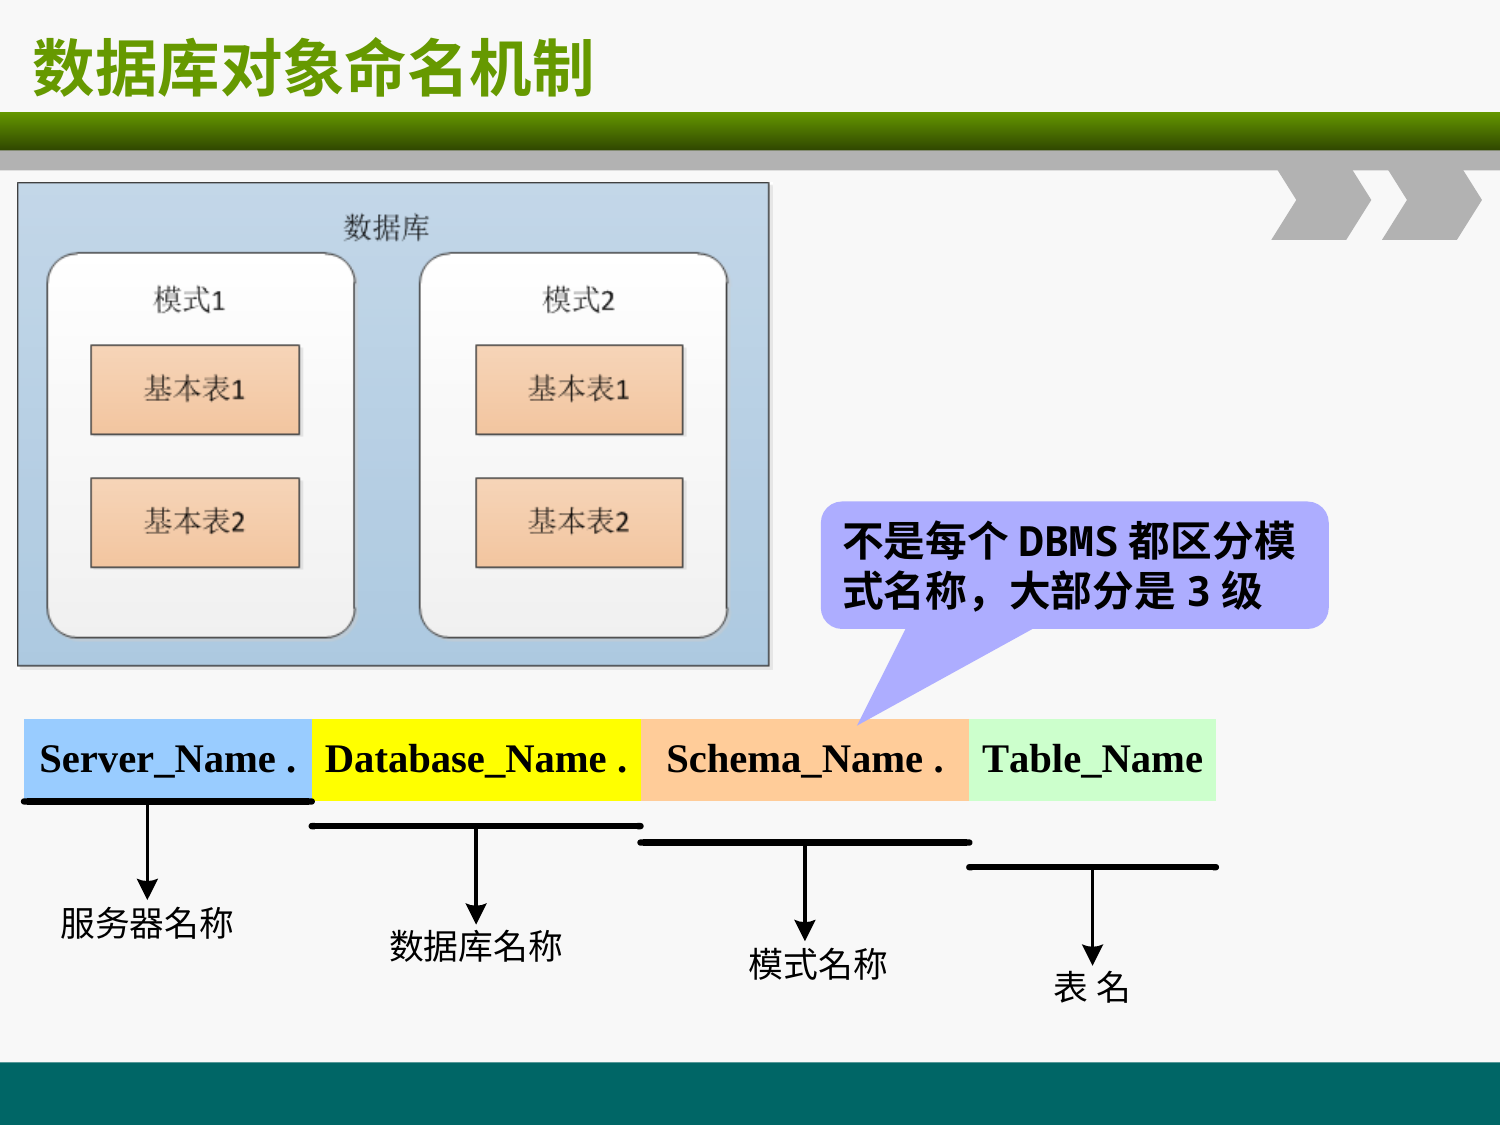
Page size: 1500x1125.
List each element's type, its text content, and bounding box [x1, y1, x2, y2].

text_box 不是每个DBMS都区分模式名称，大部分是3级 [820, 501, 1329, 714]
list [17, 715, 1223, 1015]
picture [17, 182, 773, 671]
title 数据库对象命名机制 [17, 20, 1231, 113]
